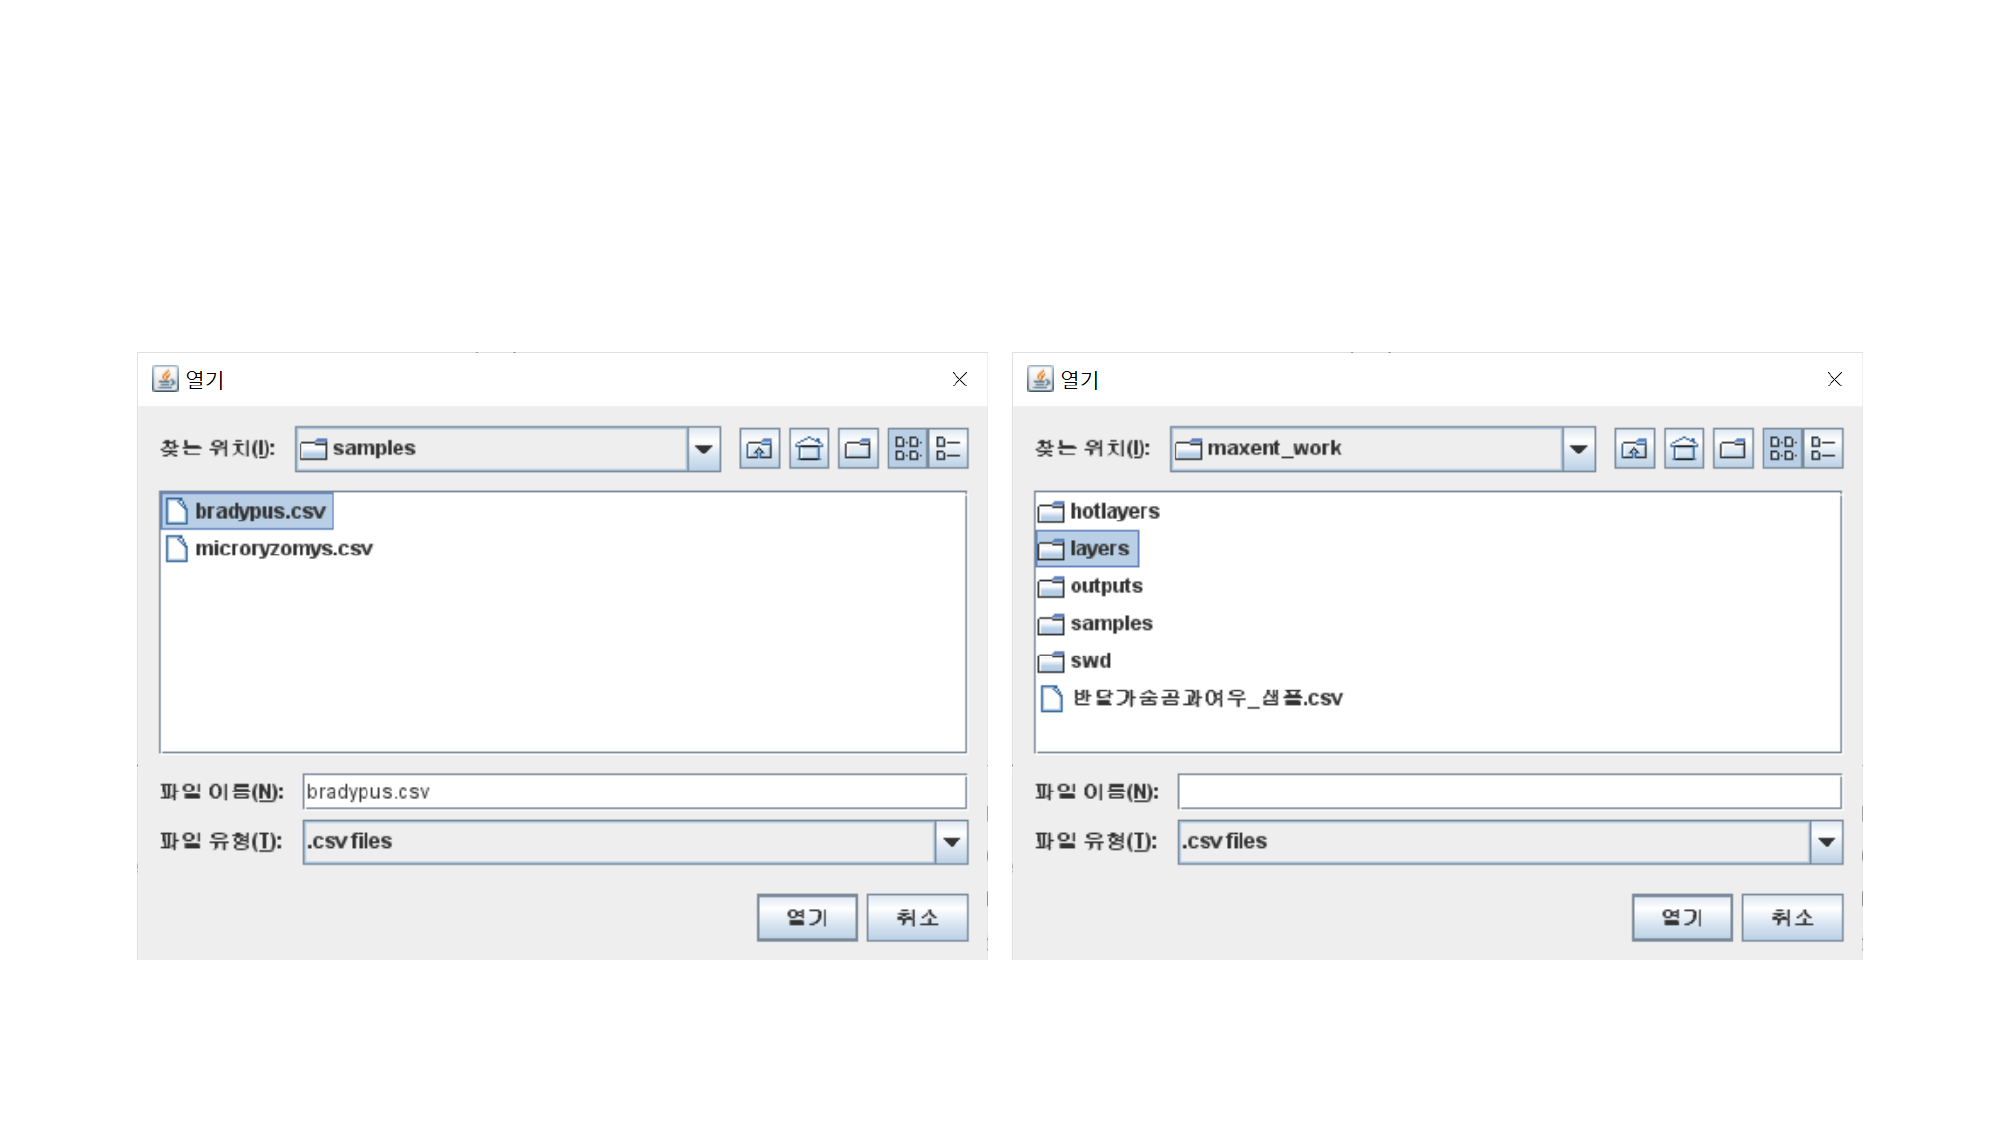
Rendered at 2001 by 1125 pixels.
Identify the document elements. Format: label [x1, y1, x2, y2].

list [137, 352, 988, 960]
list [1012, 352, 1863, 960]
